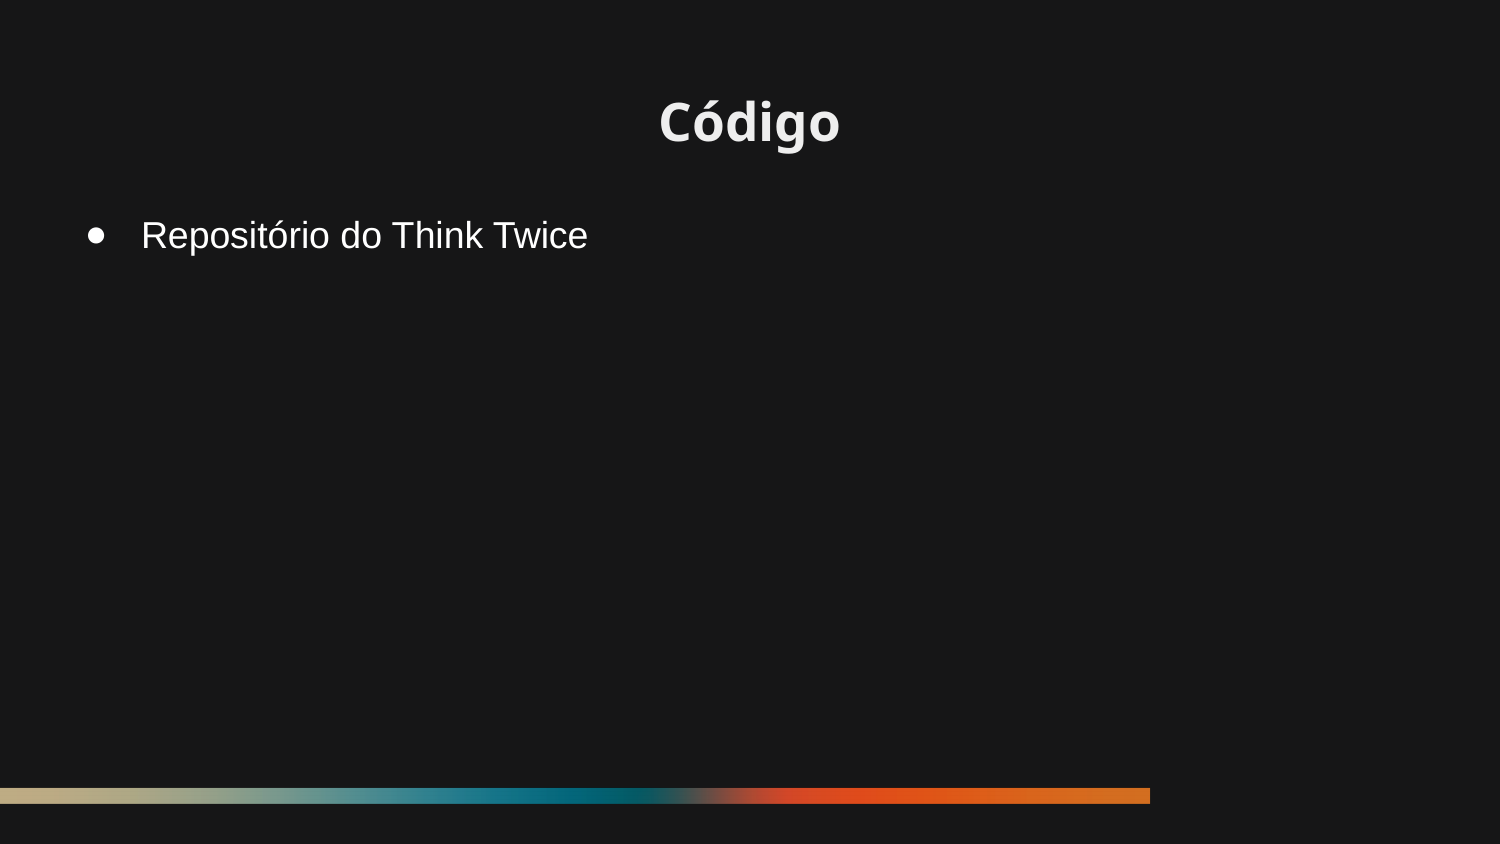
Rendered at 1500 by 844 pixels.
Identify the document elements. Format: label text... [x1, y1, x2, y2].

picture [0, 771, 1165, 817]
text_box Código [51, 72, 1449, 167]
list Repositório do Think Twice [51, 189, 1449, 750]
